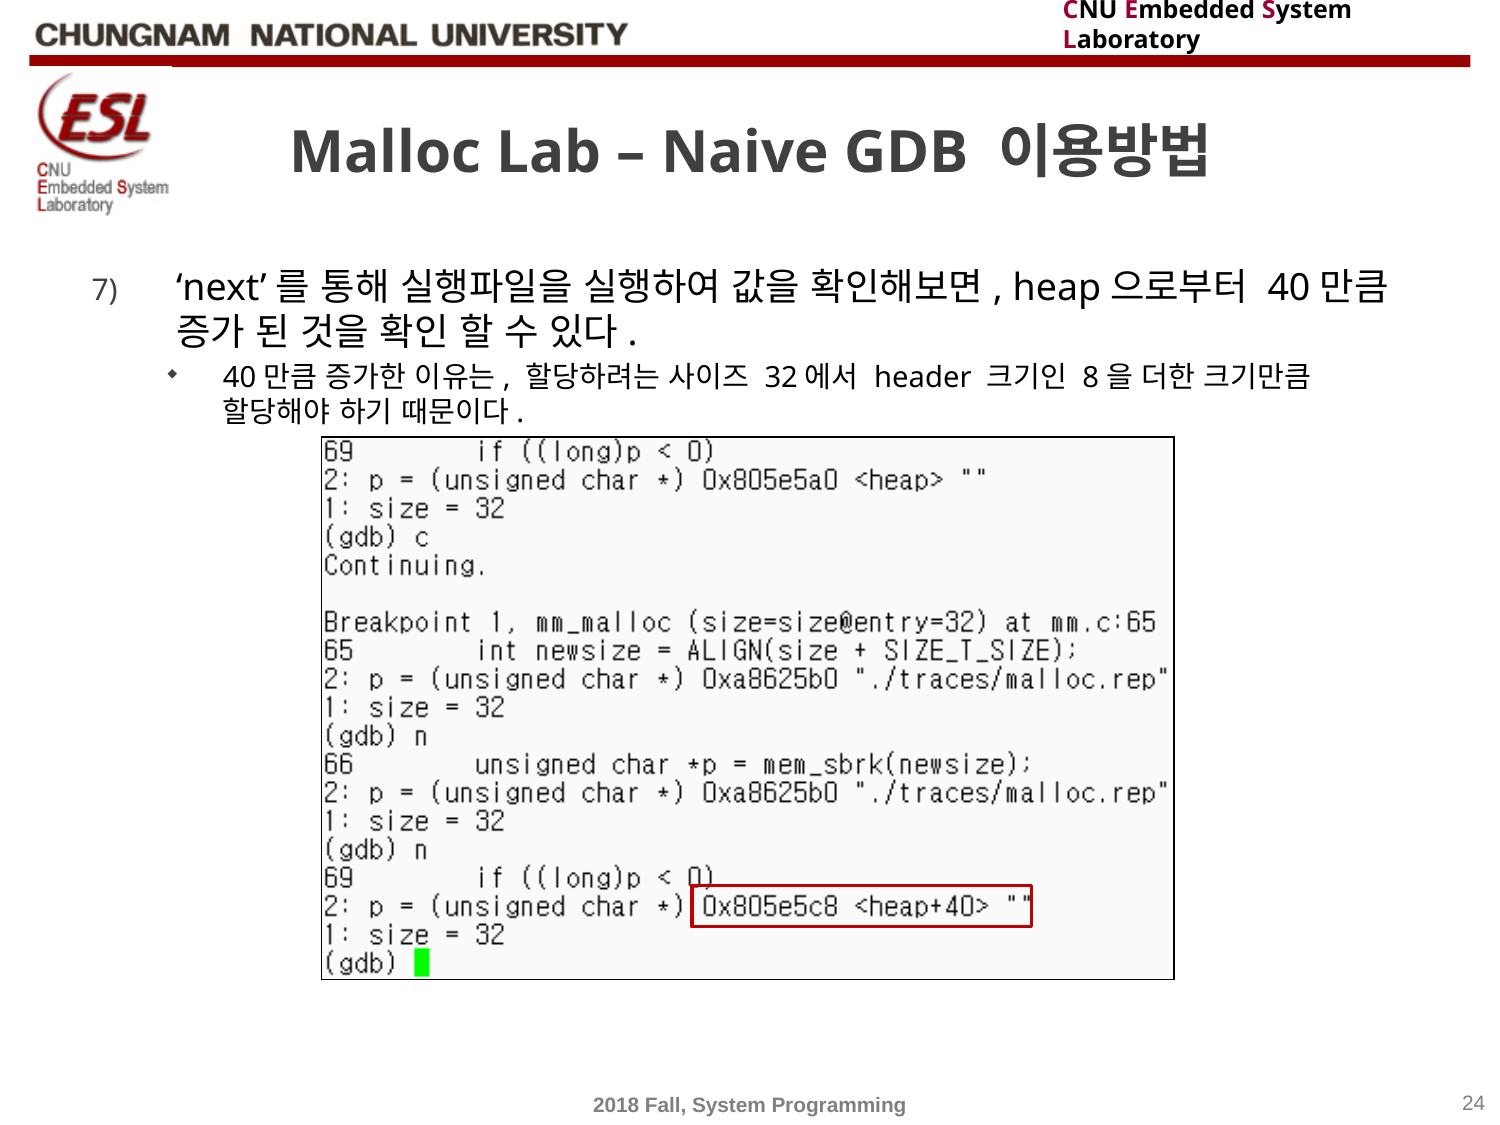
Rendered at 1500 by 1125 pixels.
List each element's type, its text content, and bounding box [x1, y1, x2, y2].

footer 2018 Fall, System Programming [0, 1082, 1149, 1125]
slide_number 24 [1149, 1082, 1500, 1125]
picture [31, 18, 634, 52]
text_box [321, 437, 1174, 979]
title Malloc Lab – Naive GDB 이용방법 [31, 90, 1471, 209]
picture [22, 66, 172, 216]
list ‘next’를 통해 실행파일을 실행하여 값을 확인해보면, heap으로부터 40만큼 증가 된 것을 확인 할 수 있다. 40만큼 증가한 이유는, 할당하려는 사이즈 32에서 header 크기인 8을 더한 크기만큼 할당해야 하기 때문이다. [76, 255, 1436, 1047]
